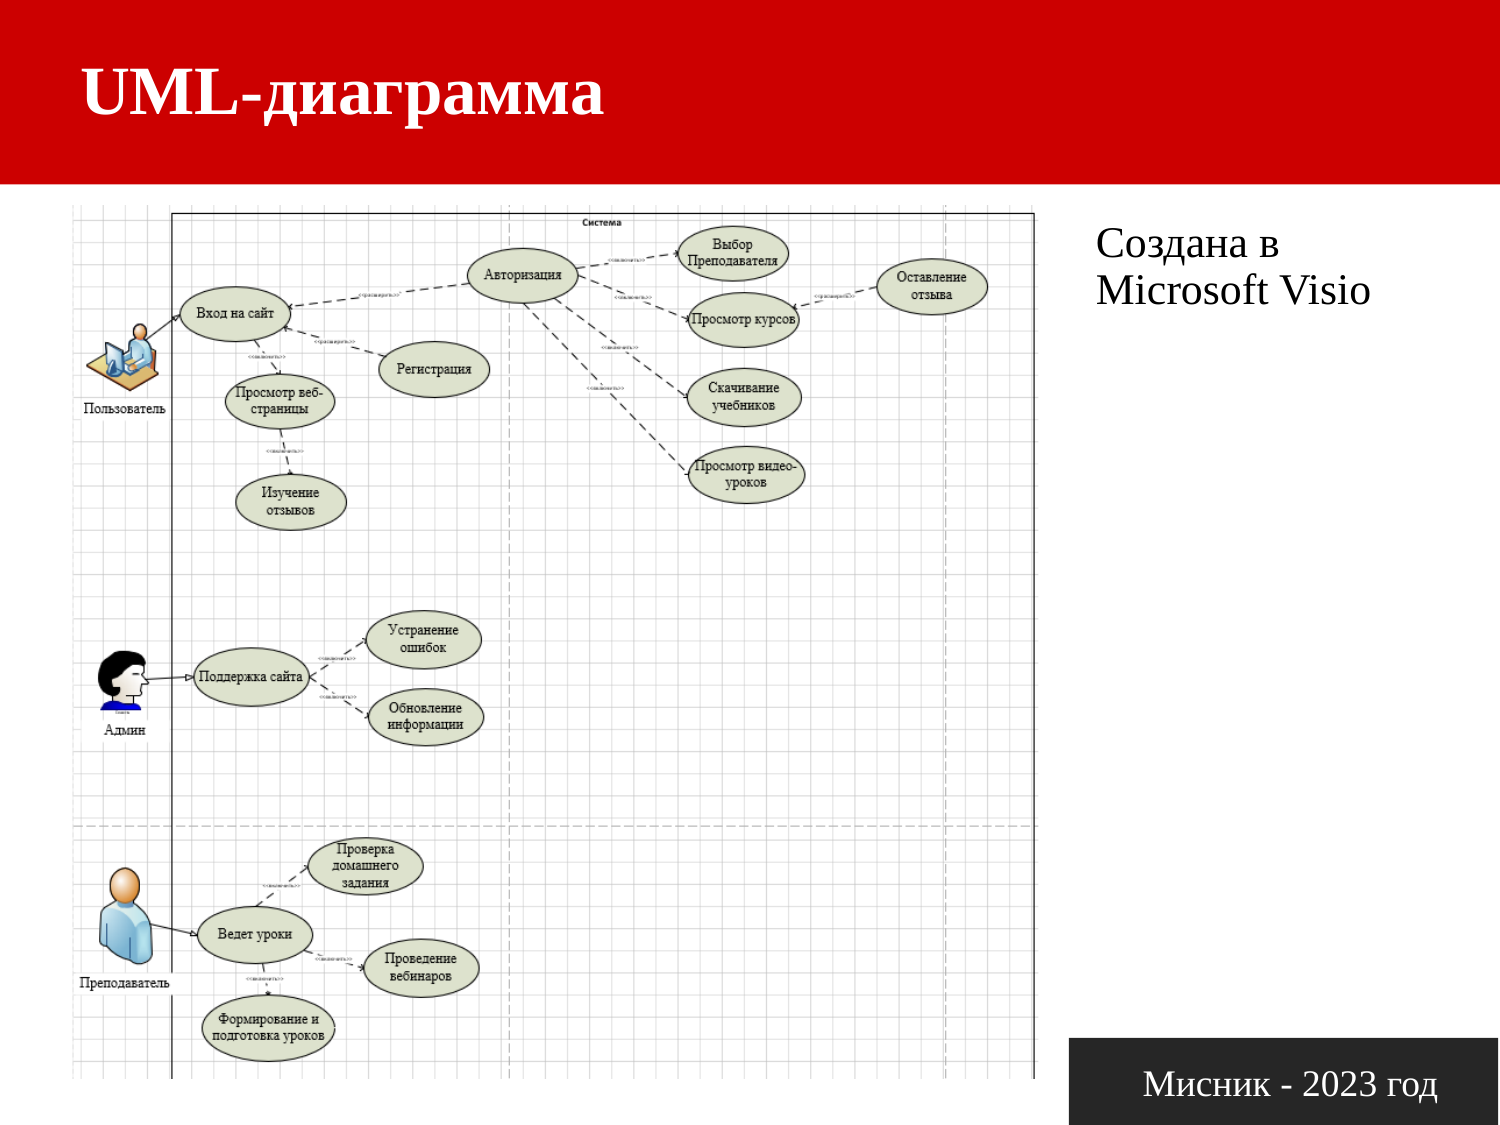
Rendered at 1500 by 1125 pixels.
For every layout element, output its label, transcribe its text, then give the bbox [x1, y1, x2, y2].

title UML-диаграмма [64, 21, 712, 164]
text_box [0, 0, 1500, 185]
text_box [1068, 1037, 1499, 1125]
text_box Мисник - 2023 год [1128, 1051, 1459, 1111]
picture [64, 205, 1039, 1079]
list Создана в Microsoft Visio [1080, 211, 1424, 342]
